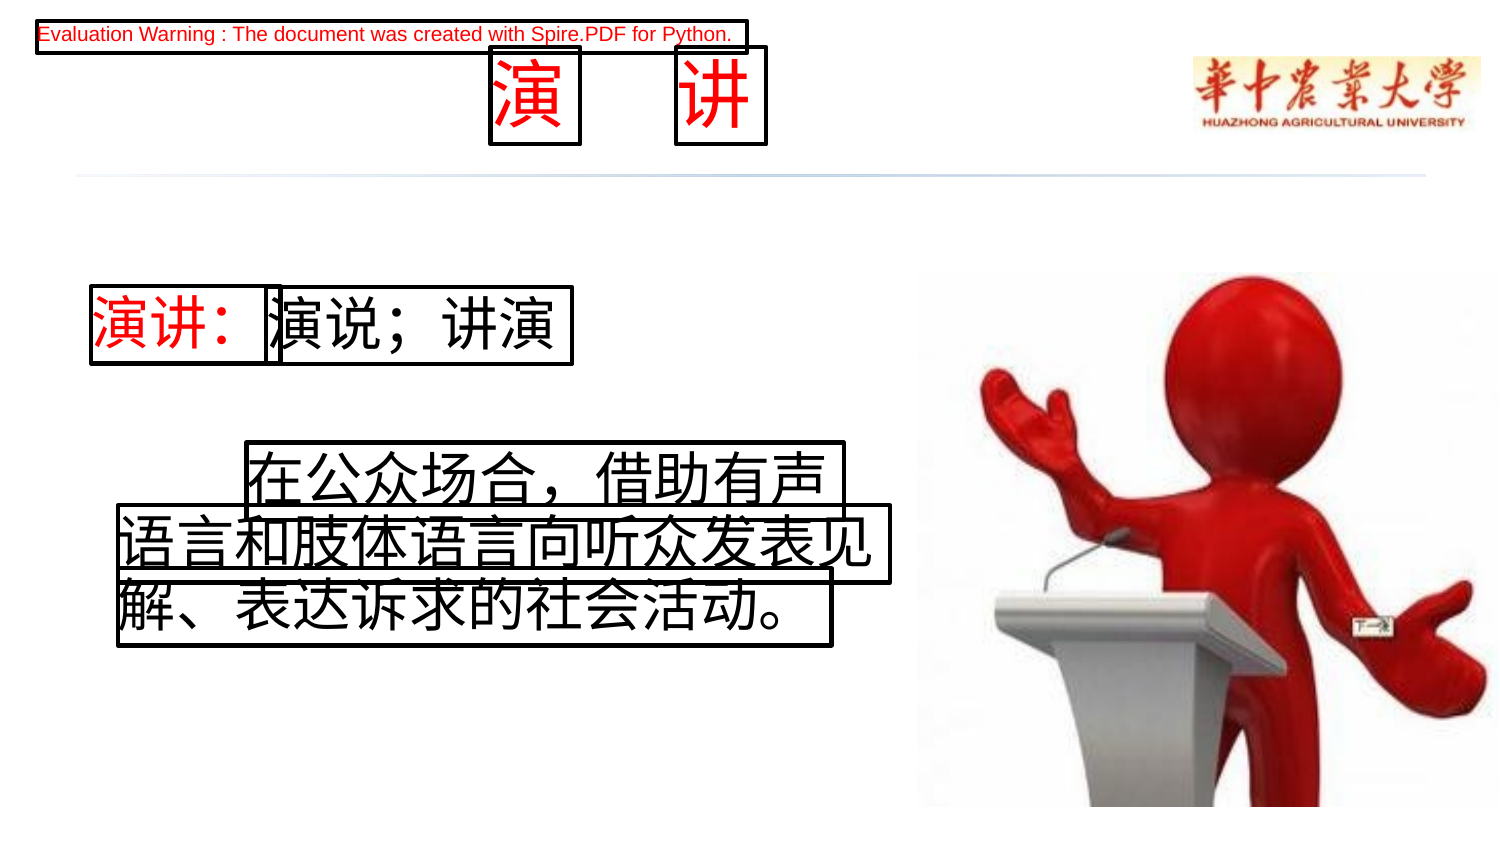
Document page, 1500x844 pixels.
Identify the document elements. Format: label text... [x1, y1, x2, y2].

text_box 解、表达诉求的社会活动。 [116, 566, 834, 648]
text_box 在公众场合，借助有声 [244, 440, 846, 503]
picture [1192, 55, 1482, 136]
text_box 讲 [674, 45, 768, 146]
picture [72, 171, 1428, 178]
picture [916, 271, 1500, 808]
text_box Evaluation Warning : The document was created with Spire.PDF for Python. [35, 19, 749, 55]
text_box 语言和肢体语言向听众发表见 [116, 503, 892, 585]
text_box 演 [488, 55, 582, 146]
text_box 演讲： [89, 284, 283, 366]
text_box 演说；讲演 [264, 285, 574, 366]
